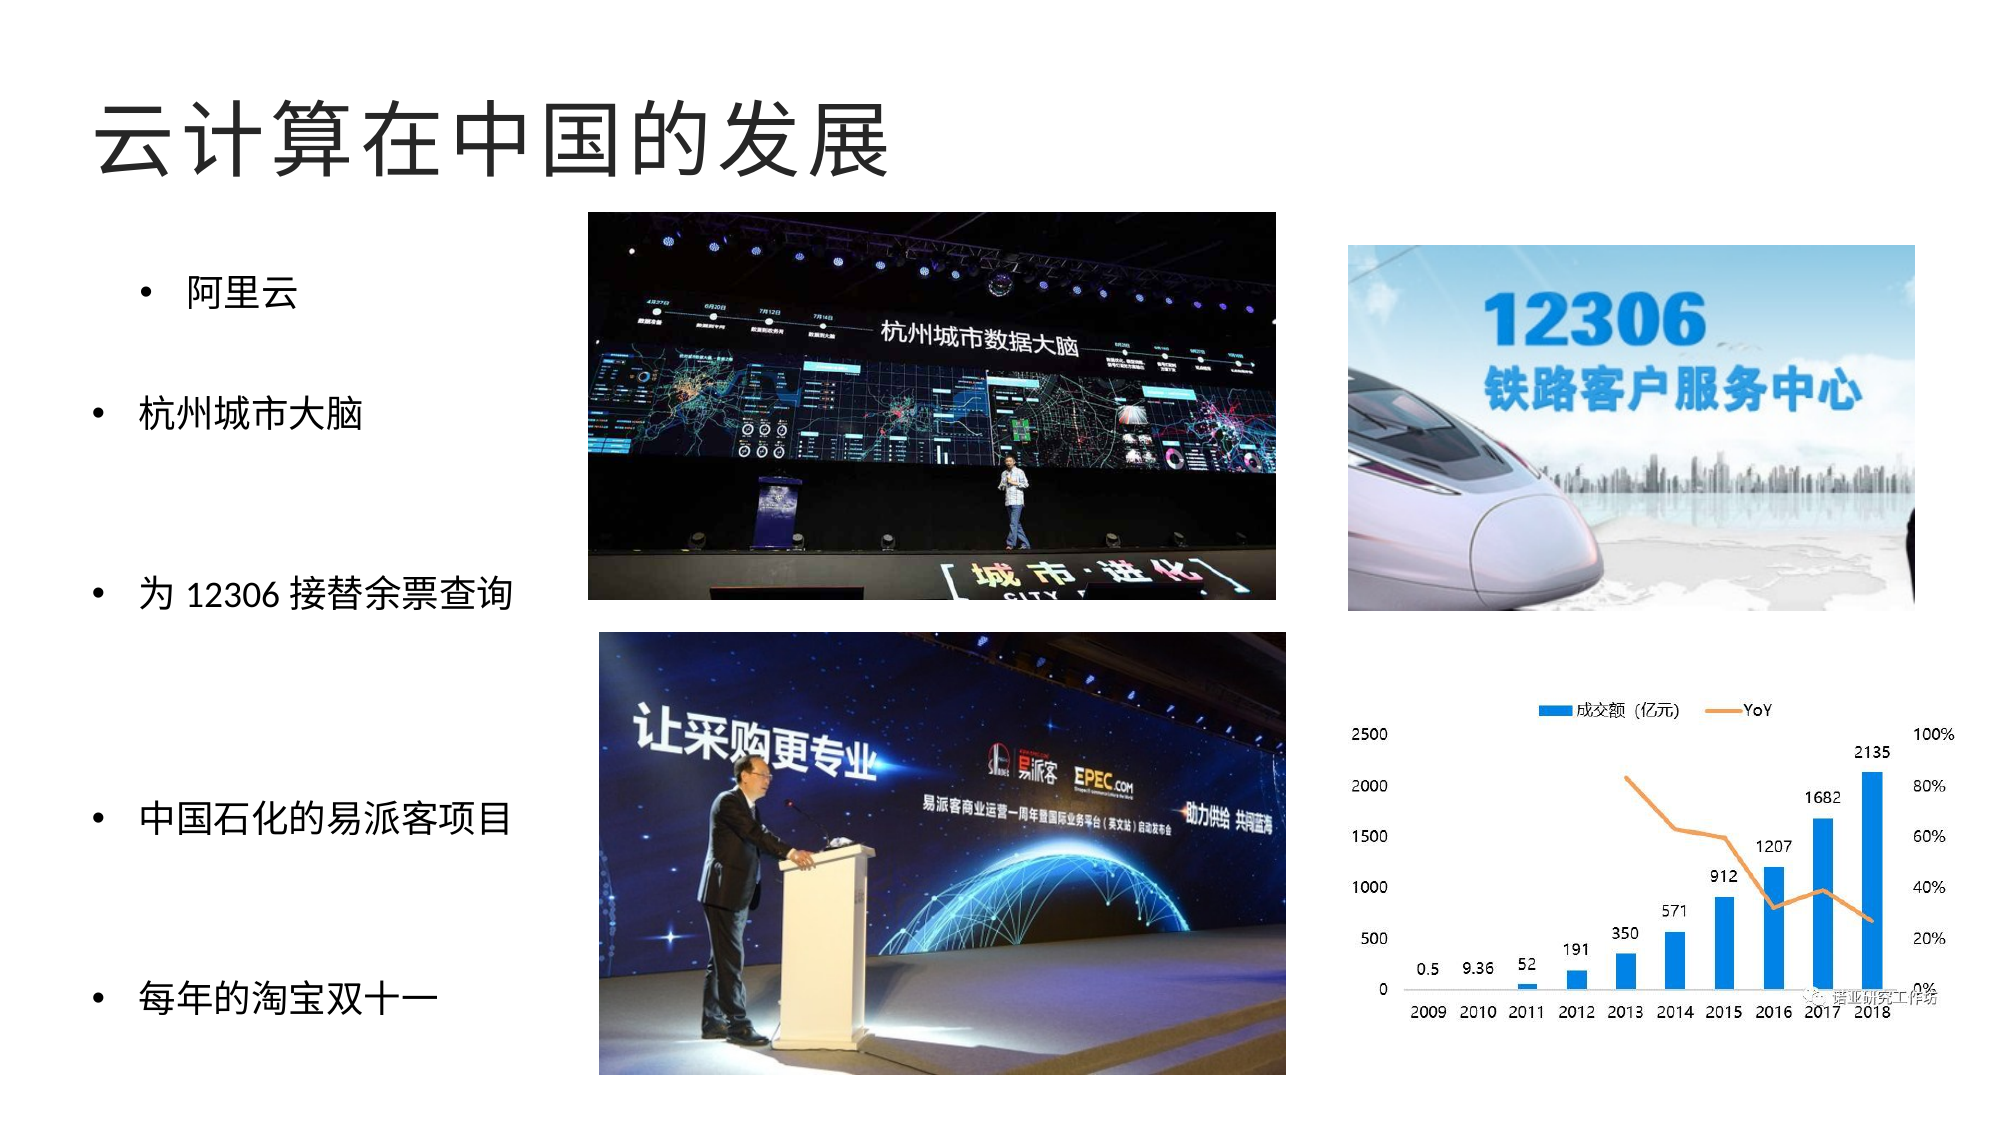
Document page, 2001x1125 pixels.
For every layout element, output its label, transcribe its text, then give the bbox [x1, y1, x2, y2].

text_box 杭州城市大脑 为12306接替余票查询 中国石化的易派客项目 每年的淘宝双十一 [77, 382, 529, 1028]
picture [1348, 245, 1915, 611]
text_box 云计算在中国的发展 [77, 50, 1131, 195]
picture [599, 632, 1286, 1075]
picture [588, 212, 1276, 600]
picture [1348, 684, 1957, 1024]
text_box 阿里云 [124, 261, 314, 322]
